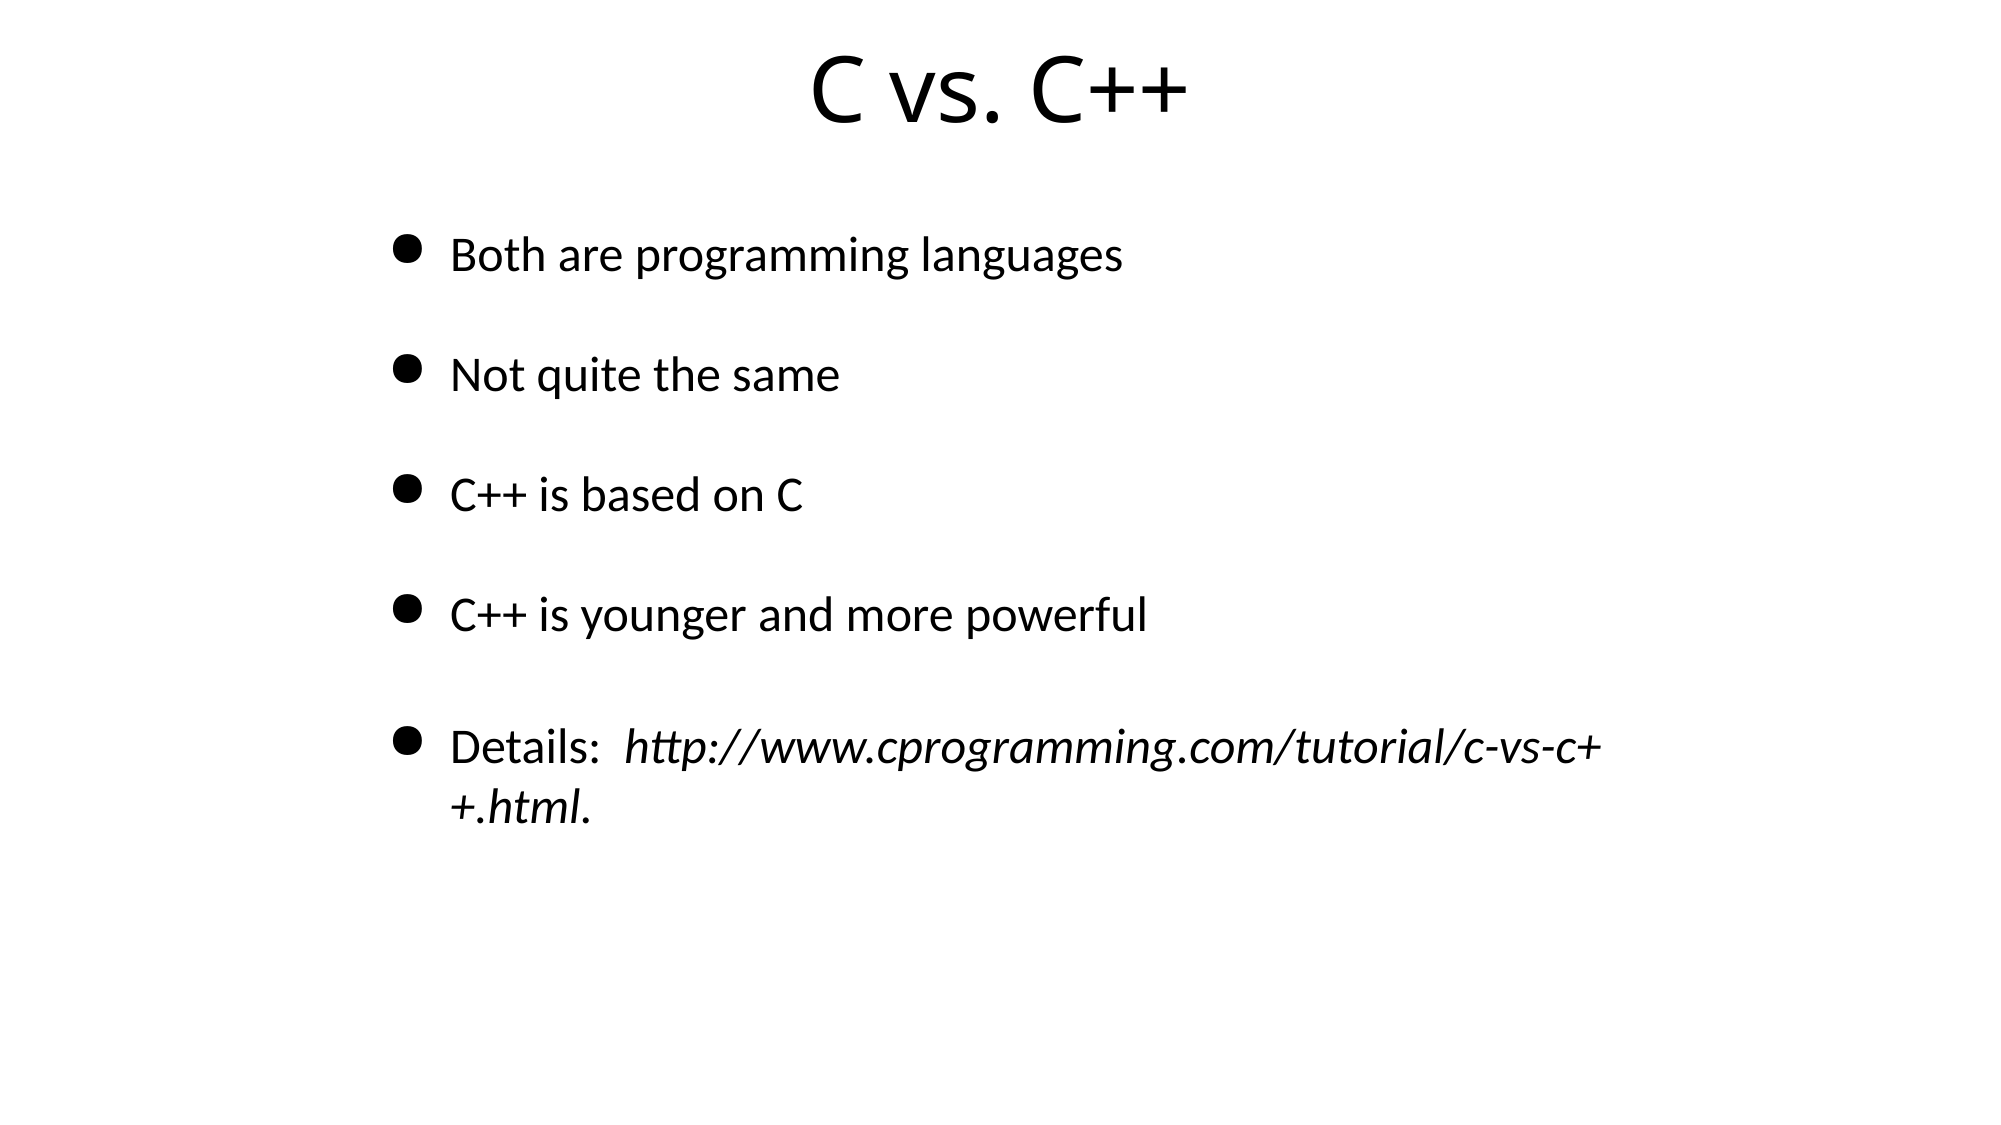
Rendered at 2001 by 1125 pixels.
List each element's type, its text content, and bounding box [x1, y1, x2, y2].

text_box Both are programming languages Not quite the same C++ is based on C C++ is younger and more powerful Details: http://www.cprogramming.com/tutorial/c-vs-c++.html. [360, 206, 1695, 972]
title C vs. C++ [324, 0, 1675, 158]
